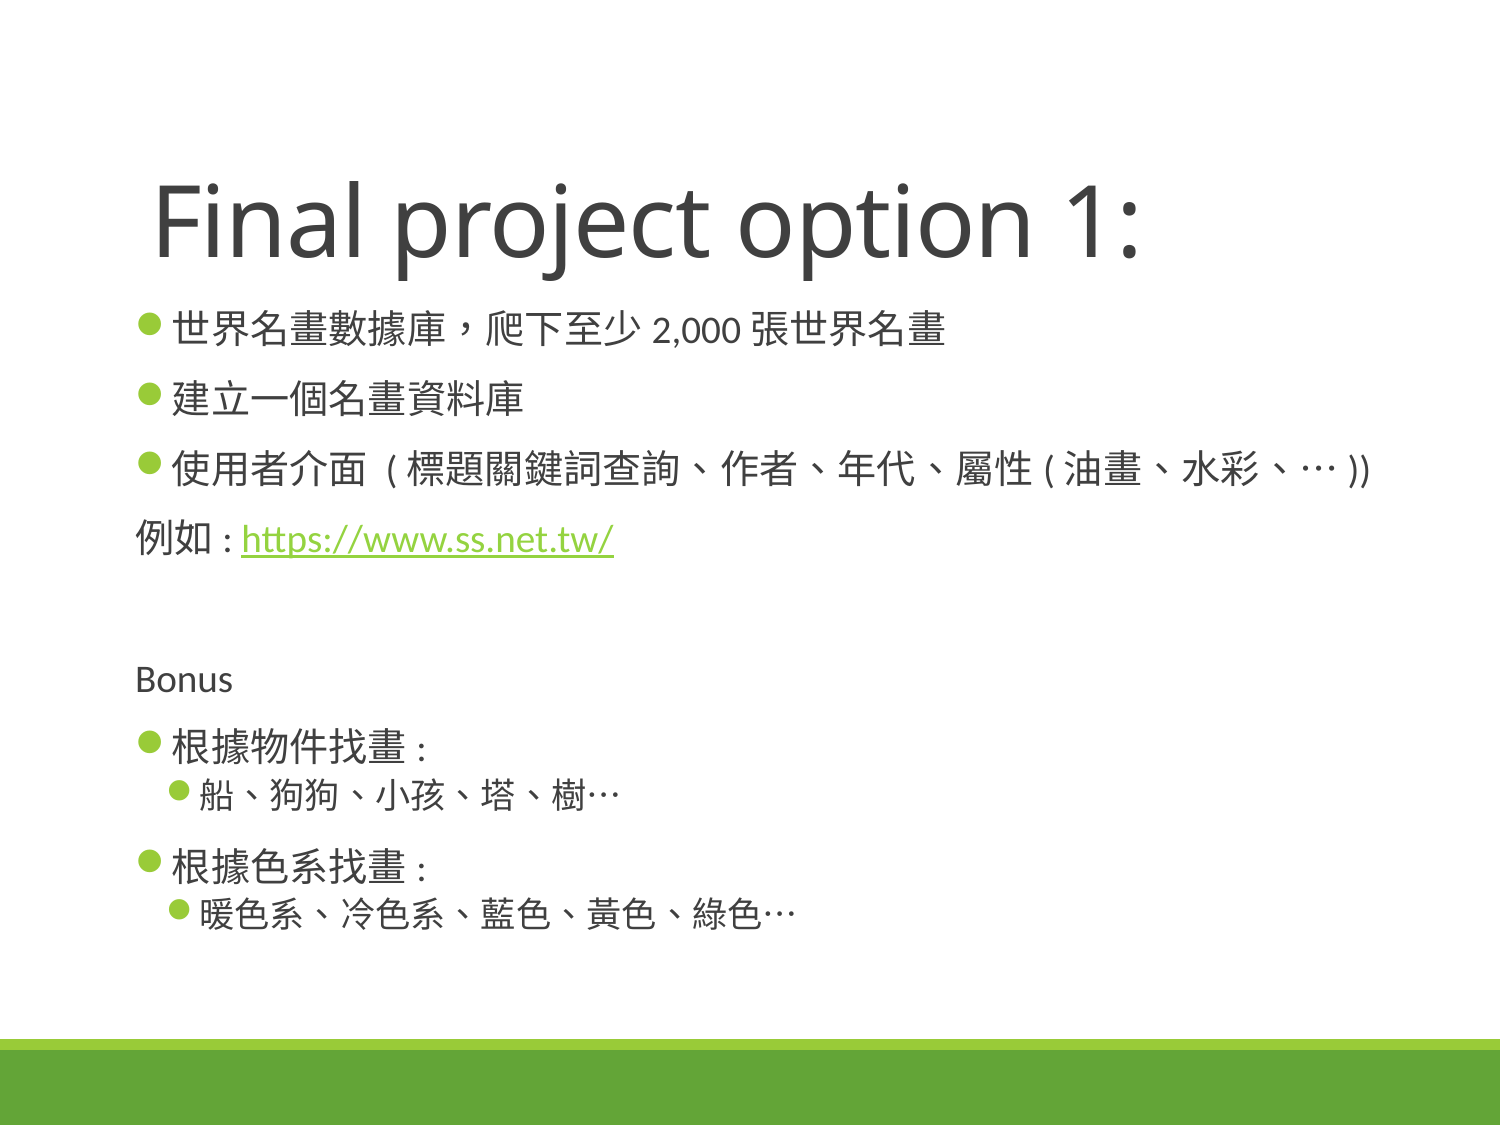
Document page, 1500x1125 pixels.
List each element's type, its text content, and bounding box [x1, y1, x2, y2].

title Final project option 1: [135, 47, 1373, 285]
list 世界名畫數據庫，爬下至少2,000張世界名畫 建立一個名畫資料庫 使用者介面 (標題關鍵詞查詢、作者、年代、屬性(油畫、水彩、…)) 例如: https://www.ss.net.tw/ Bonus 根據物件找畫: 船、狗狗、小孩、塔、樹… 根據色系找畫: 暖色系、冷色系、藍色、黃色、綠色… [135, 302, 1373, 963]
